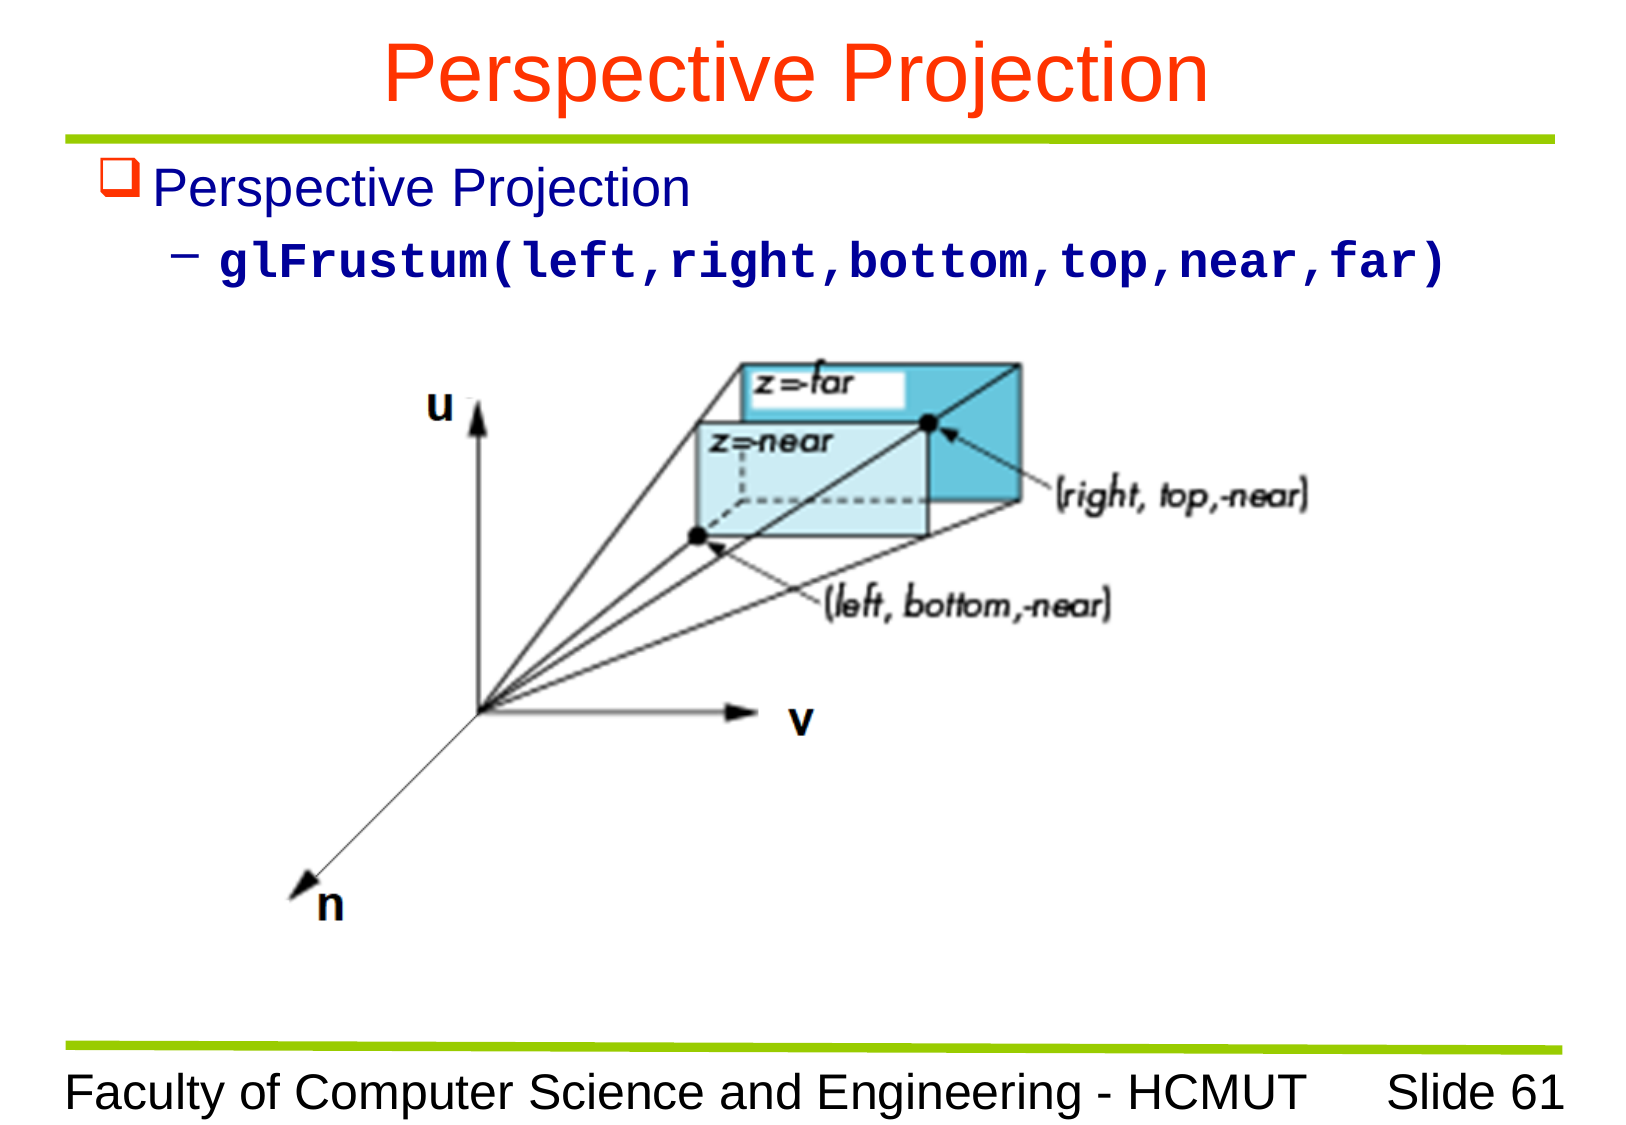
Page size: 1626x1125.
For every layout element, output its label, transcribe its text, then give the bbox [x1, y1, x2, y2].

title Perspective Projection [50, 15, 1544, 121]
picture [266, 349, 1328, 938]
list Perspective Projection glFrustum(left,right,bottom,top,near,far) [81, 144, 1544, 1033]
